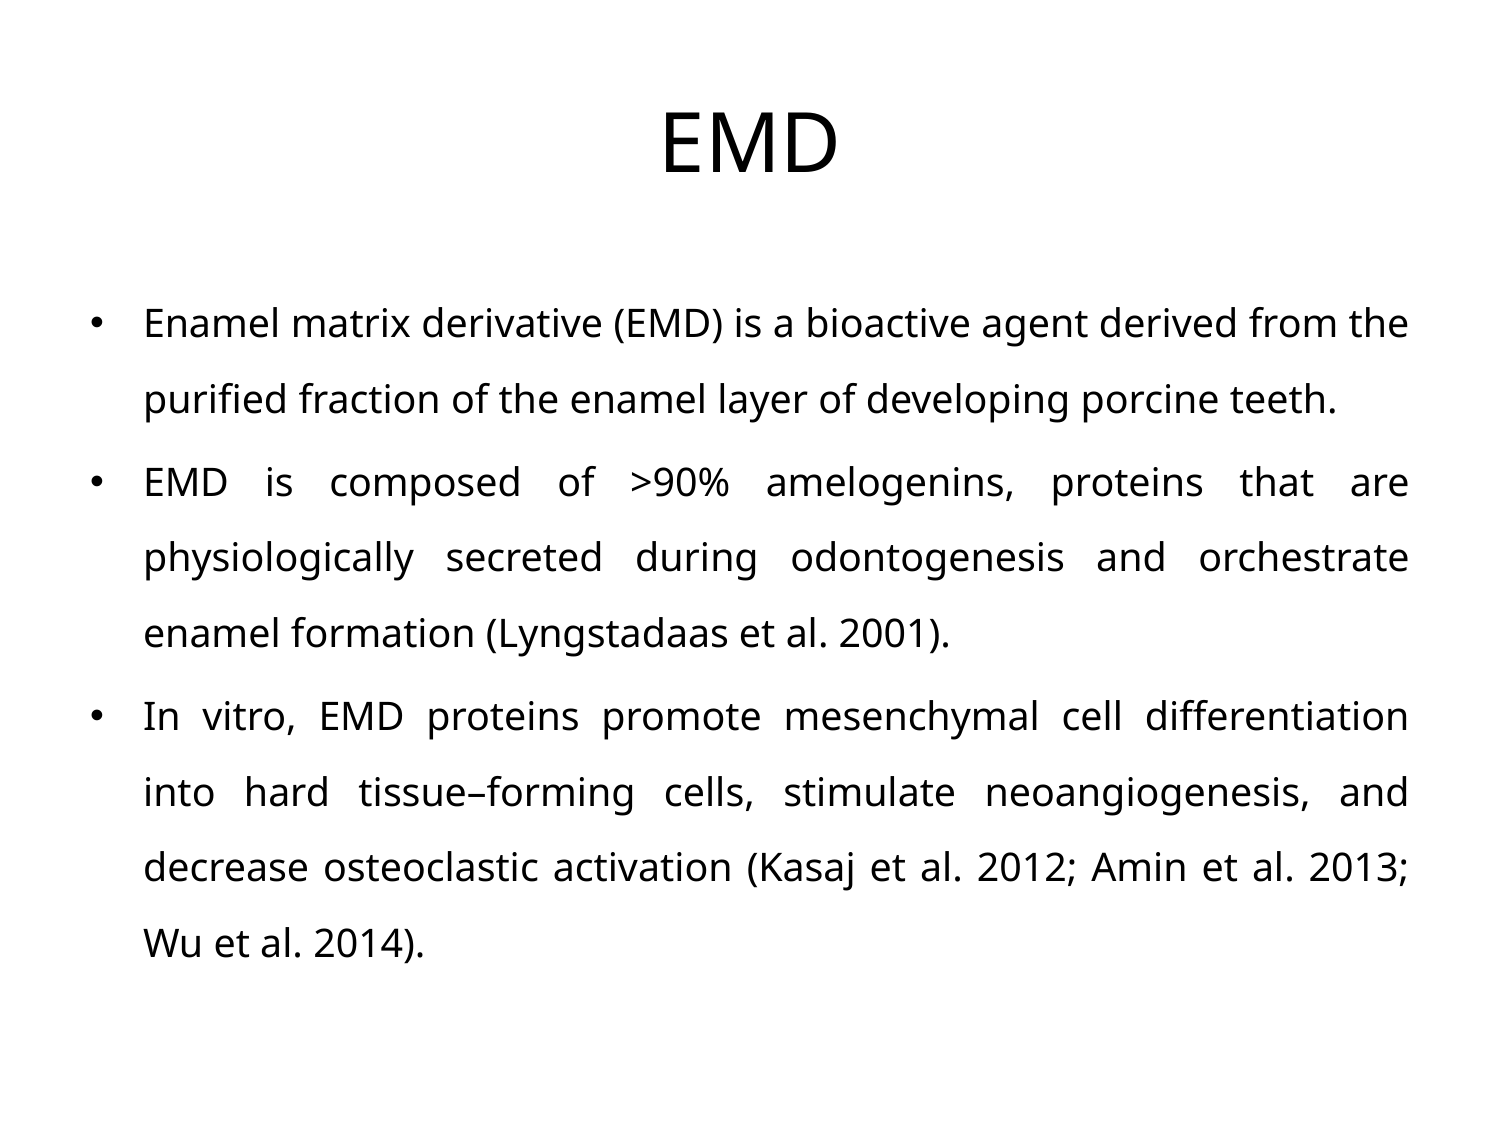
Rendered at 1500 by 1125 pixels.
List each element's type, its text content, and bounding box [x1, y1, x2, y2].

title EMD [75, 45, 1425, 233]
list Enamel matrix derivative (EMD) is a bioactive agent derived from the purified fraction of the enamel layer of developing porcine teeth. EMD is composed of >90% amelogenins, proteins that are physiologically secreted during odontogenesis and orchestrate enamel formation (Lyngstadaas et al. 2001). In vitro, EMD proteins promote mesenchymal cell differentiation into hard tissue–forming cells, stimulate neoangiogenesis, and decrease osteoclastic activation (Kasaj et al. 2012; Amin et al. 2013; Wu et al. 2014). [75, 262, 1425, 1005]
